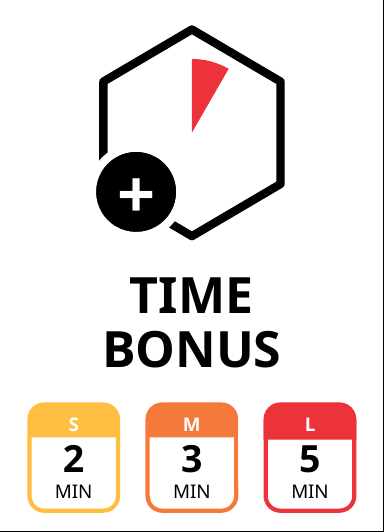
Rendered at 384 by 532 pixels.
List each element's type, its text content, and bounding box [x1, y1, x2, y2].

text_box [265, 403, 355, 512]
picture [0, 0, 384, 266]
title TIME BONUS [0, 266, 384, 384]
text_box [28, 403, 119, 512]
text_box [147, 403, 237, 512]
